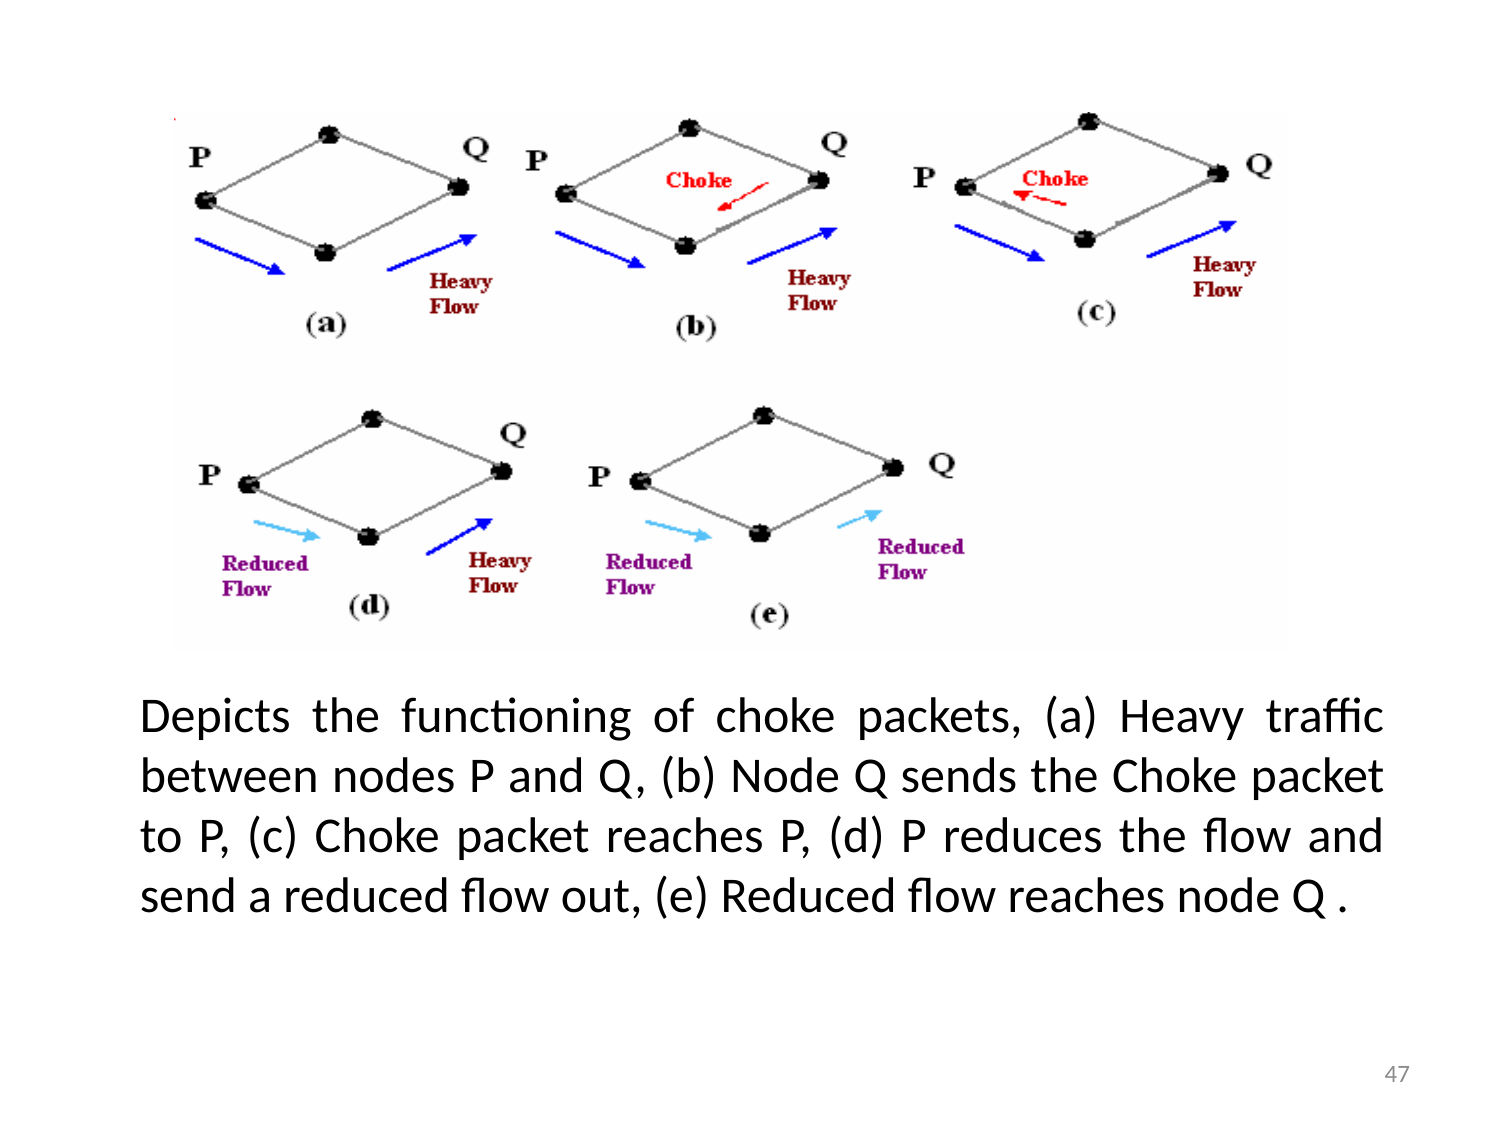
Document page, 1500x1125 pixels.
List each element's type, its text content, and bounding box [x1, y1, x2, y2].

slide_number 47 [1074, 1042, 1425, 1103]
picture [174, 112, 1288, 651]
text_box Depicts the functioning of choke packets, (a) Heavy traffic between nodes P and Q, (b) Node Q sends the Choke packet to P, (c) Choke packet reaches P, (d) P reduces the flow and send a reduced flow out, (e) Reduced flow reaches node Q . [124, 674, 1400, 930]
